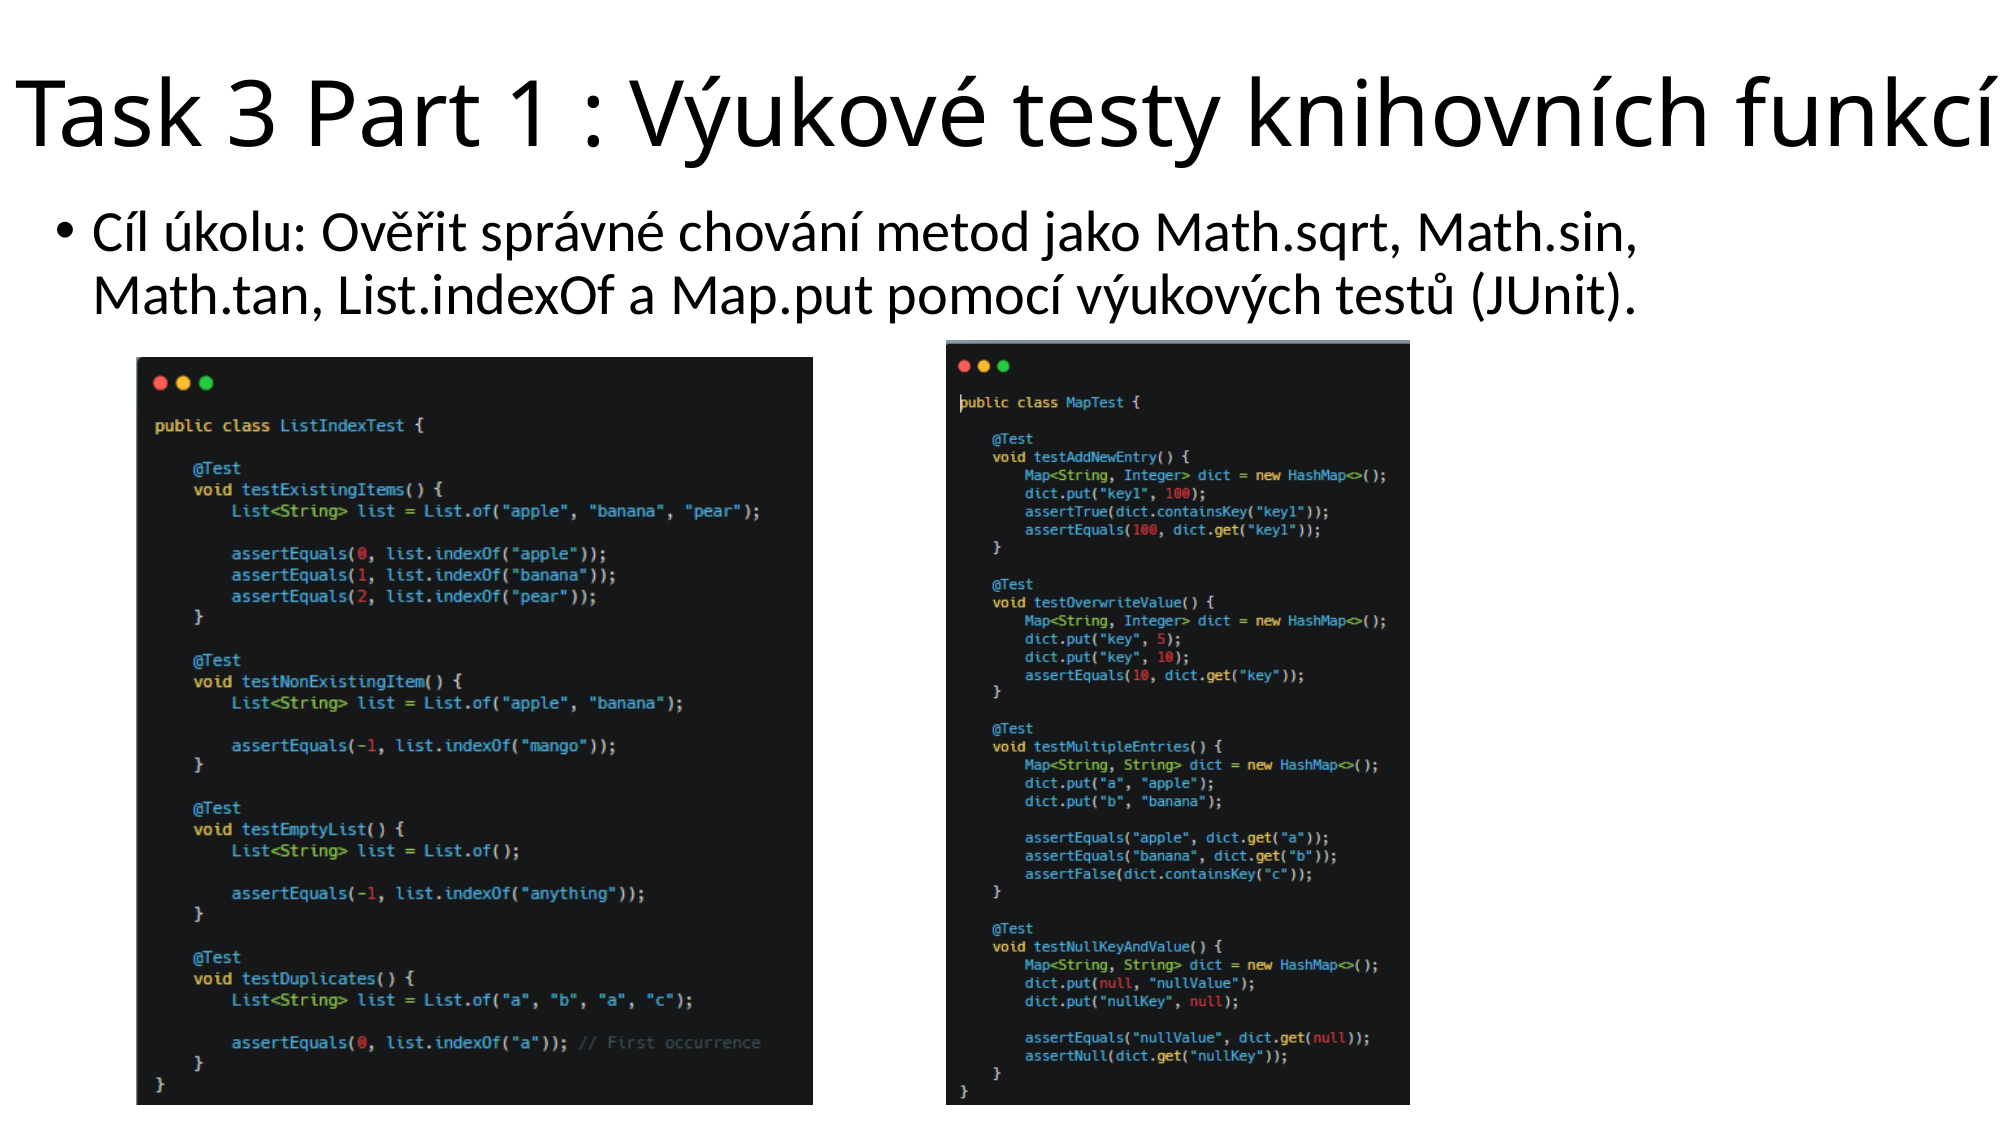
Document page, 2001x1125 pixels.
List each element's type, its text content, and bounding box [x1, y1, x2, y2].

picture [135, 357, 813, 1105]
title Task 3 Part 1 : Výukové testy knihovních funkcí [0, 7, 2000, 226]
list Cíl úkolu: Ověřit správné chování metod jako Math.sqrt, Math.sin, Math.tan, List.indexOf a Map.put pomocí výukových testů (JUnit). [39, 193, 1852, 908]
picture [946, 340, 1410, 1105]
